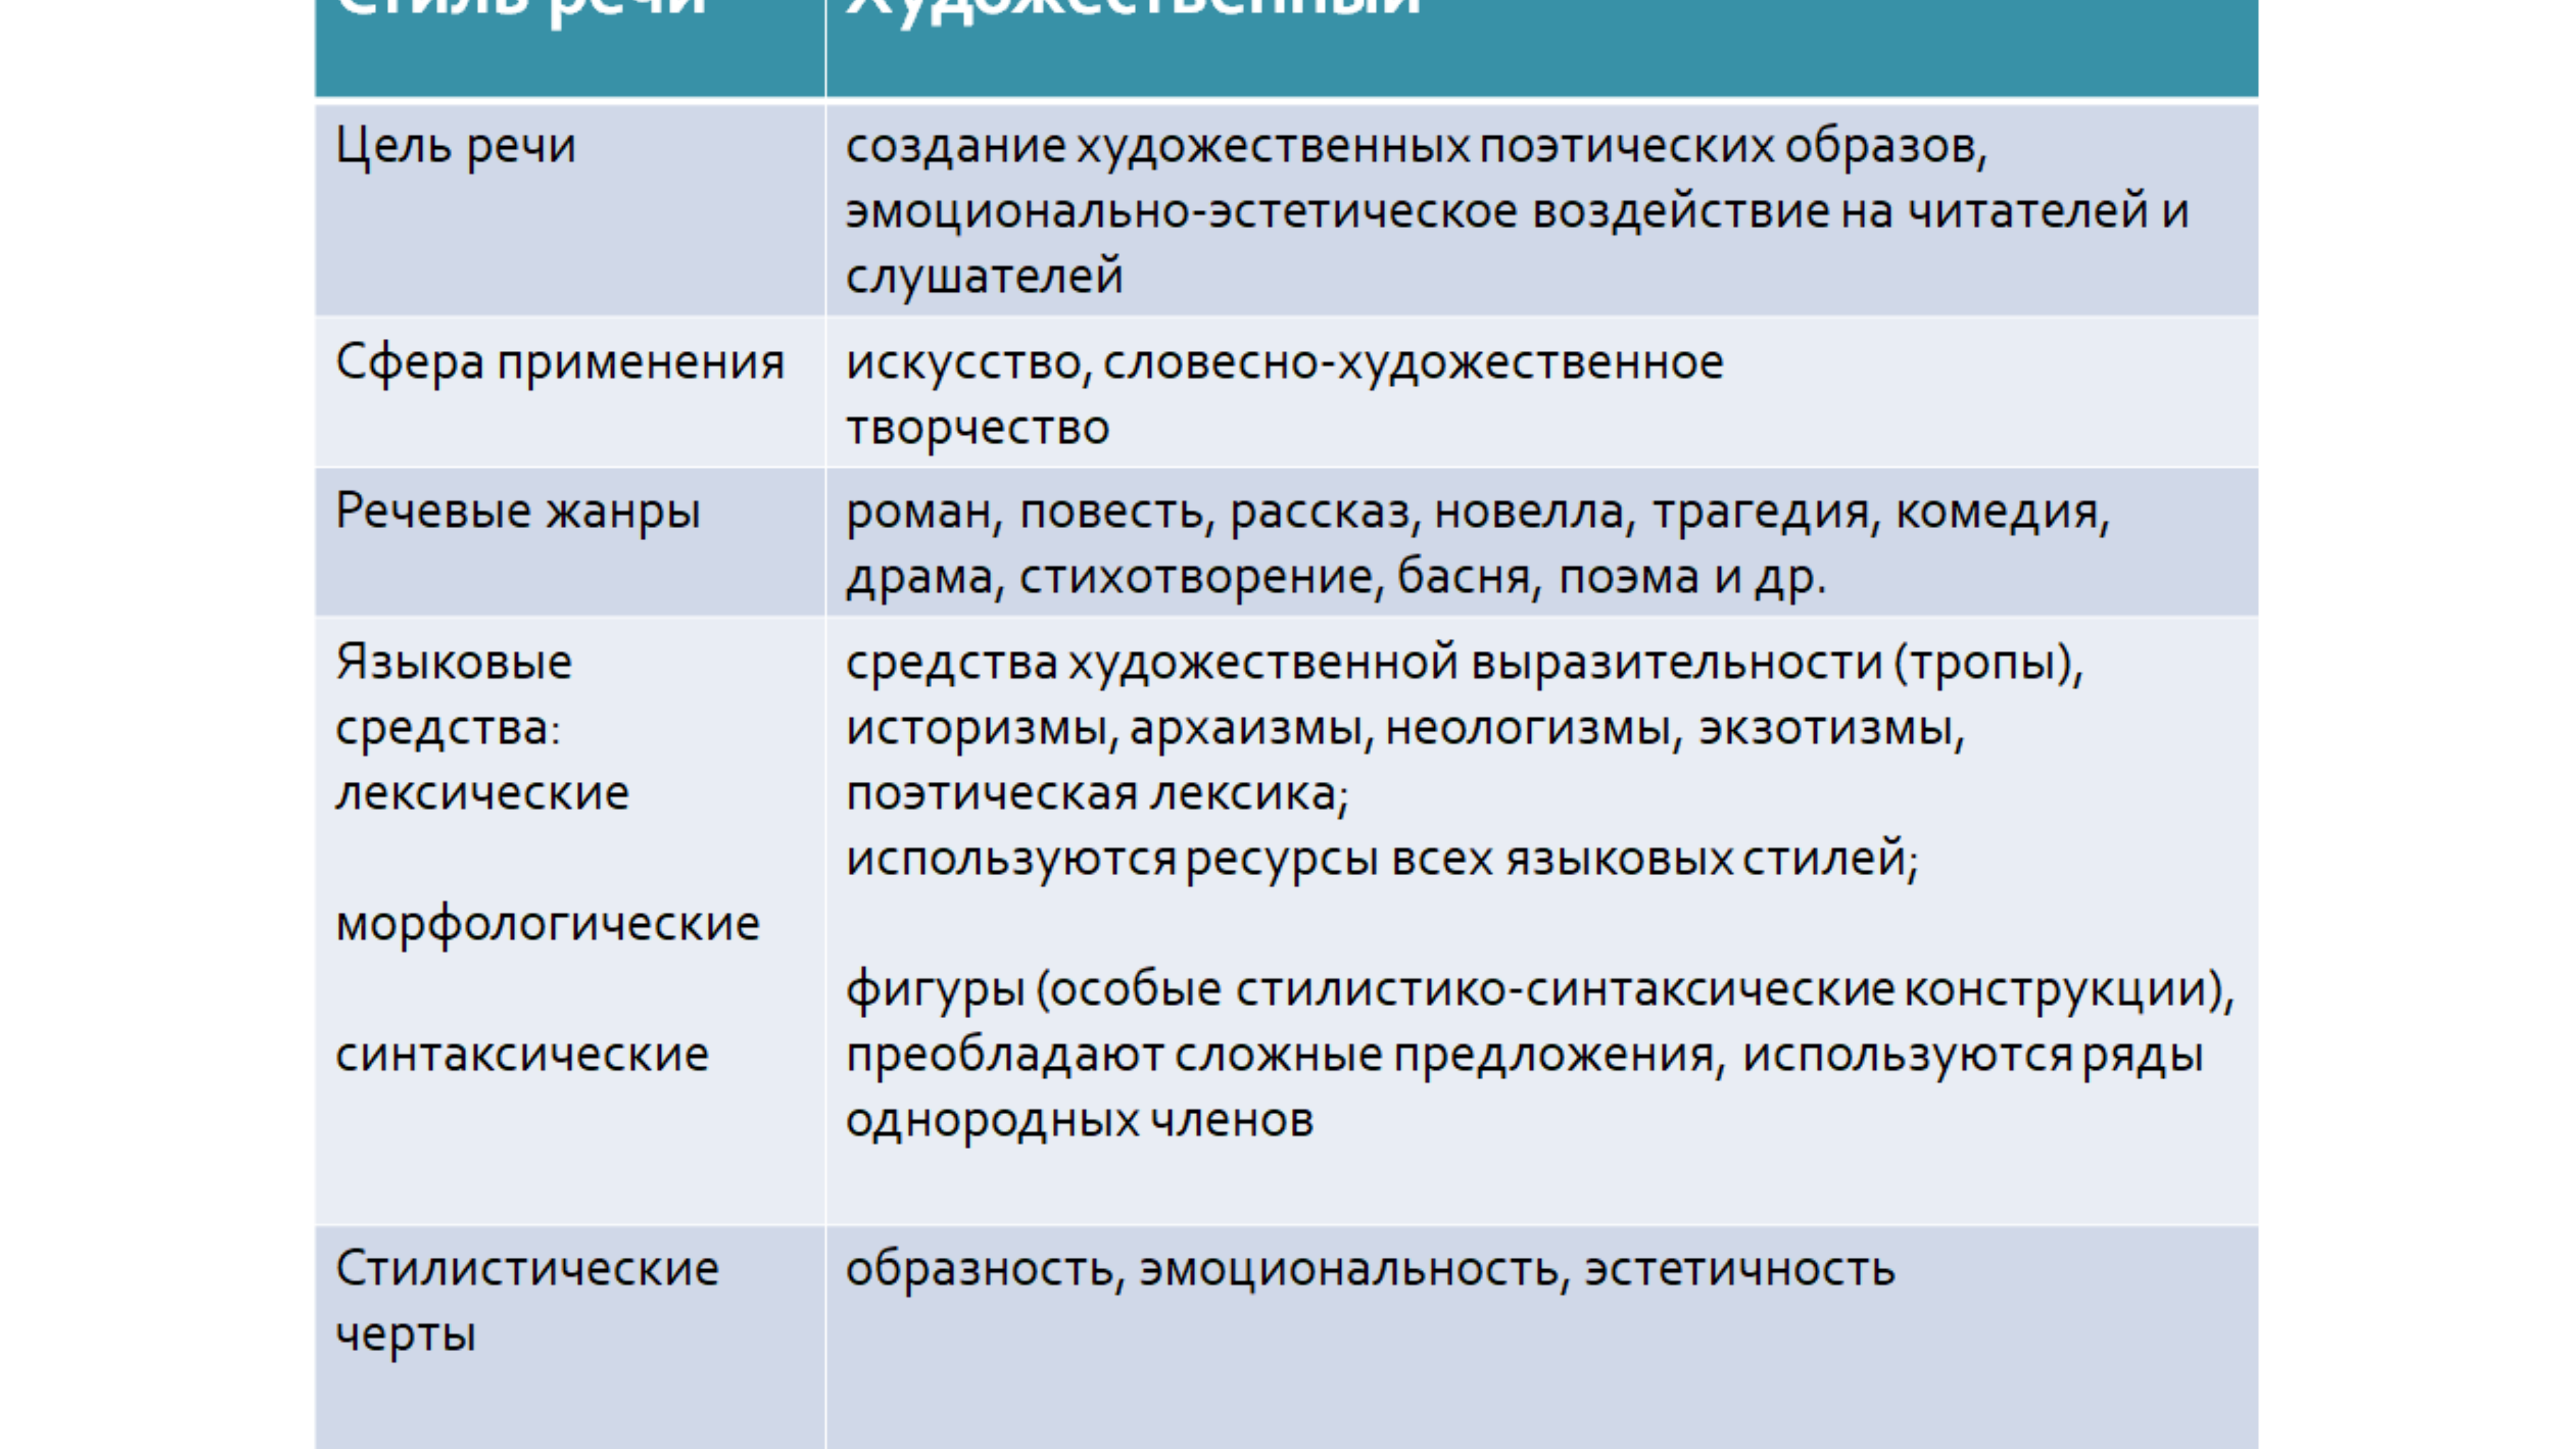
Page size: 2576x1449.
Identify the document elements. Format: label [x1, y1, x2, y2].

picture [289, 0, 2282, 1449]
